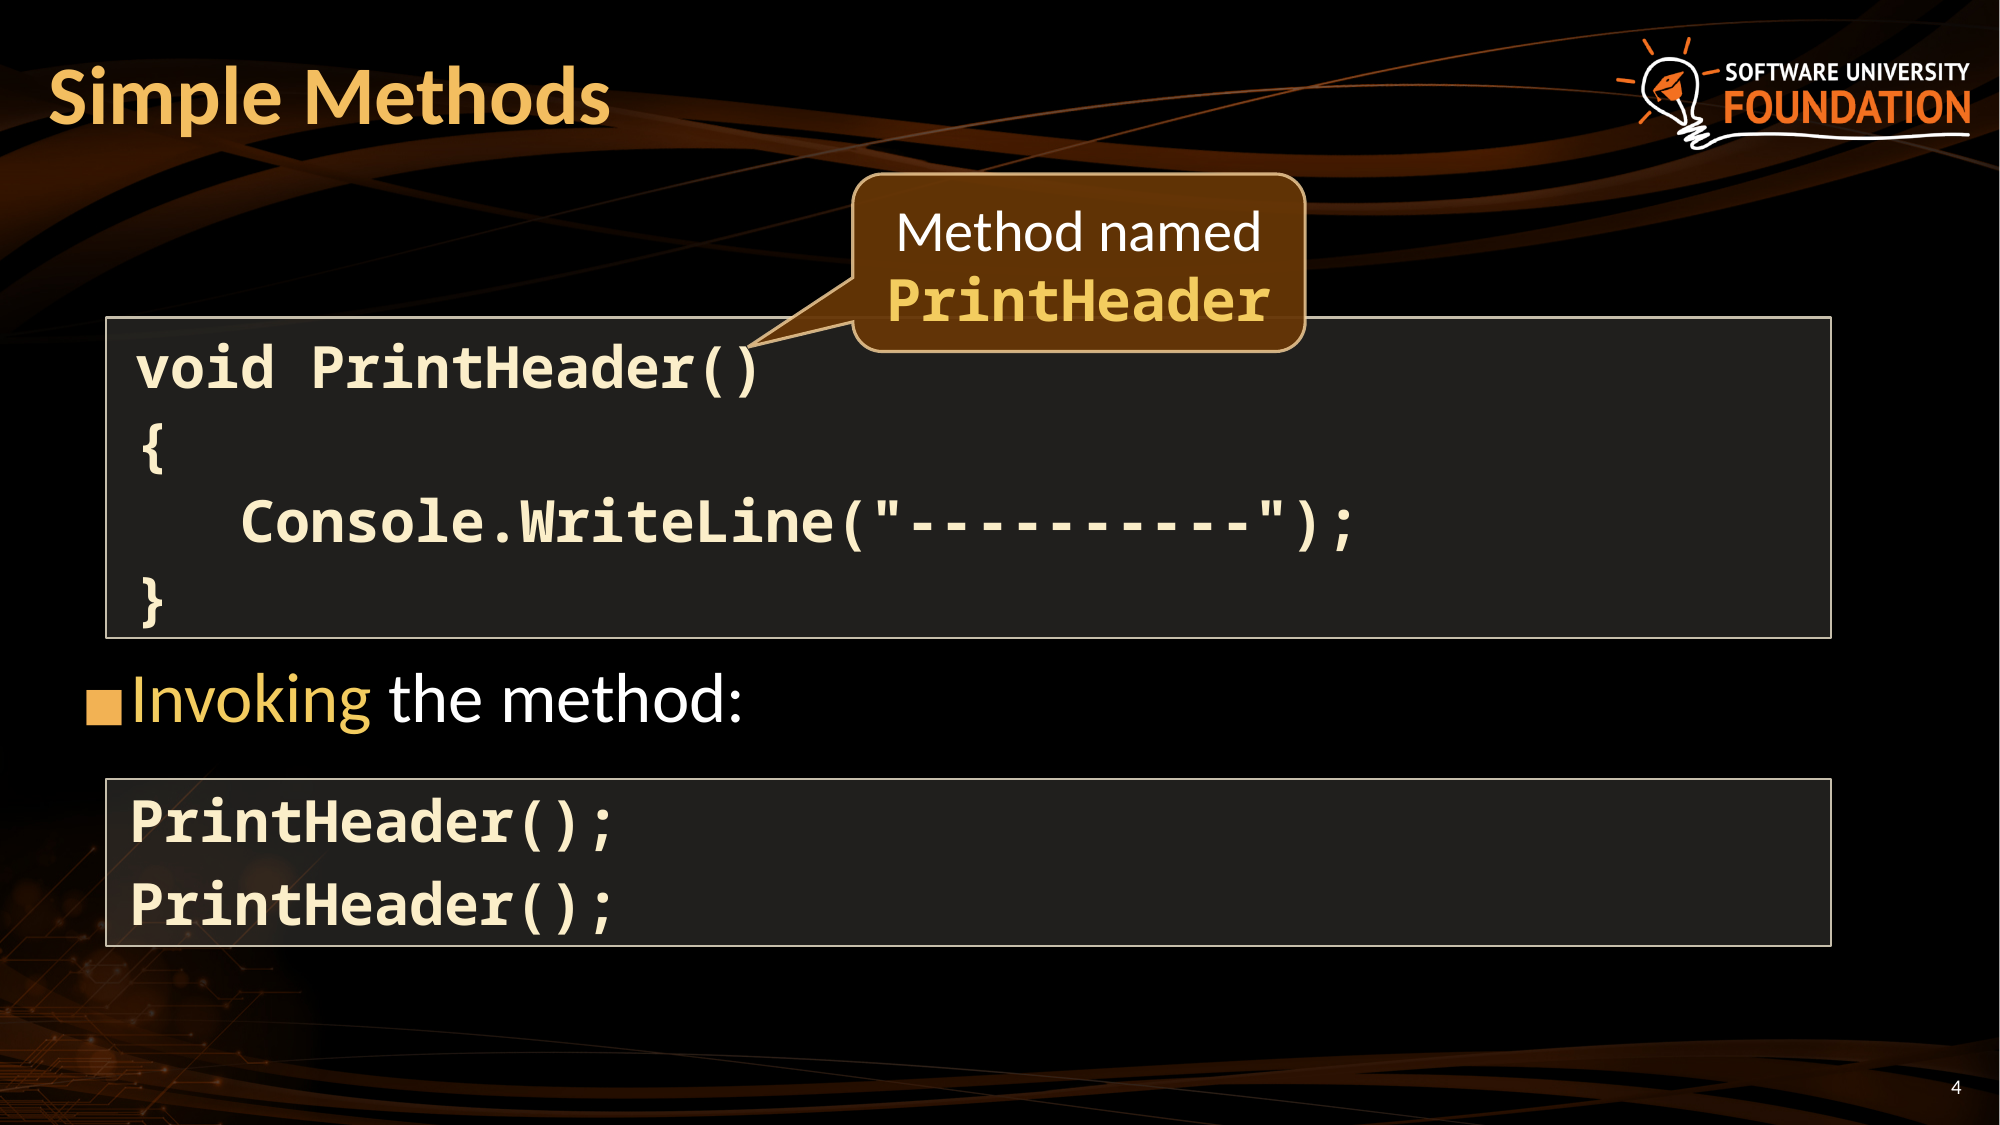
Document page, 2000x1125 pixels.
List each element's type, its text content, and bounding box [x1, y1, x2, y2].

slide_number 4 [1897, 1096, 1968, 1103]
list Invoking the method: [63, 181, 2000, 1096]
text_box Method named PrintHeader [747, 173, 1306, 352]
picture [0, 0, 2000, 1125]
title Simple Methods [31, 6, 1603, 189]
text_box PrintHeader(); PrintHeader(); [105, 778, 1831, 946]
text_box void PrintHeader() { Console.WriteLine("----------"); } [105, 317, 1831, 639]
